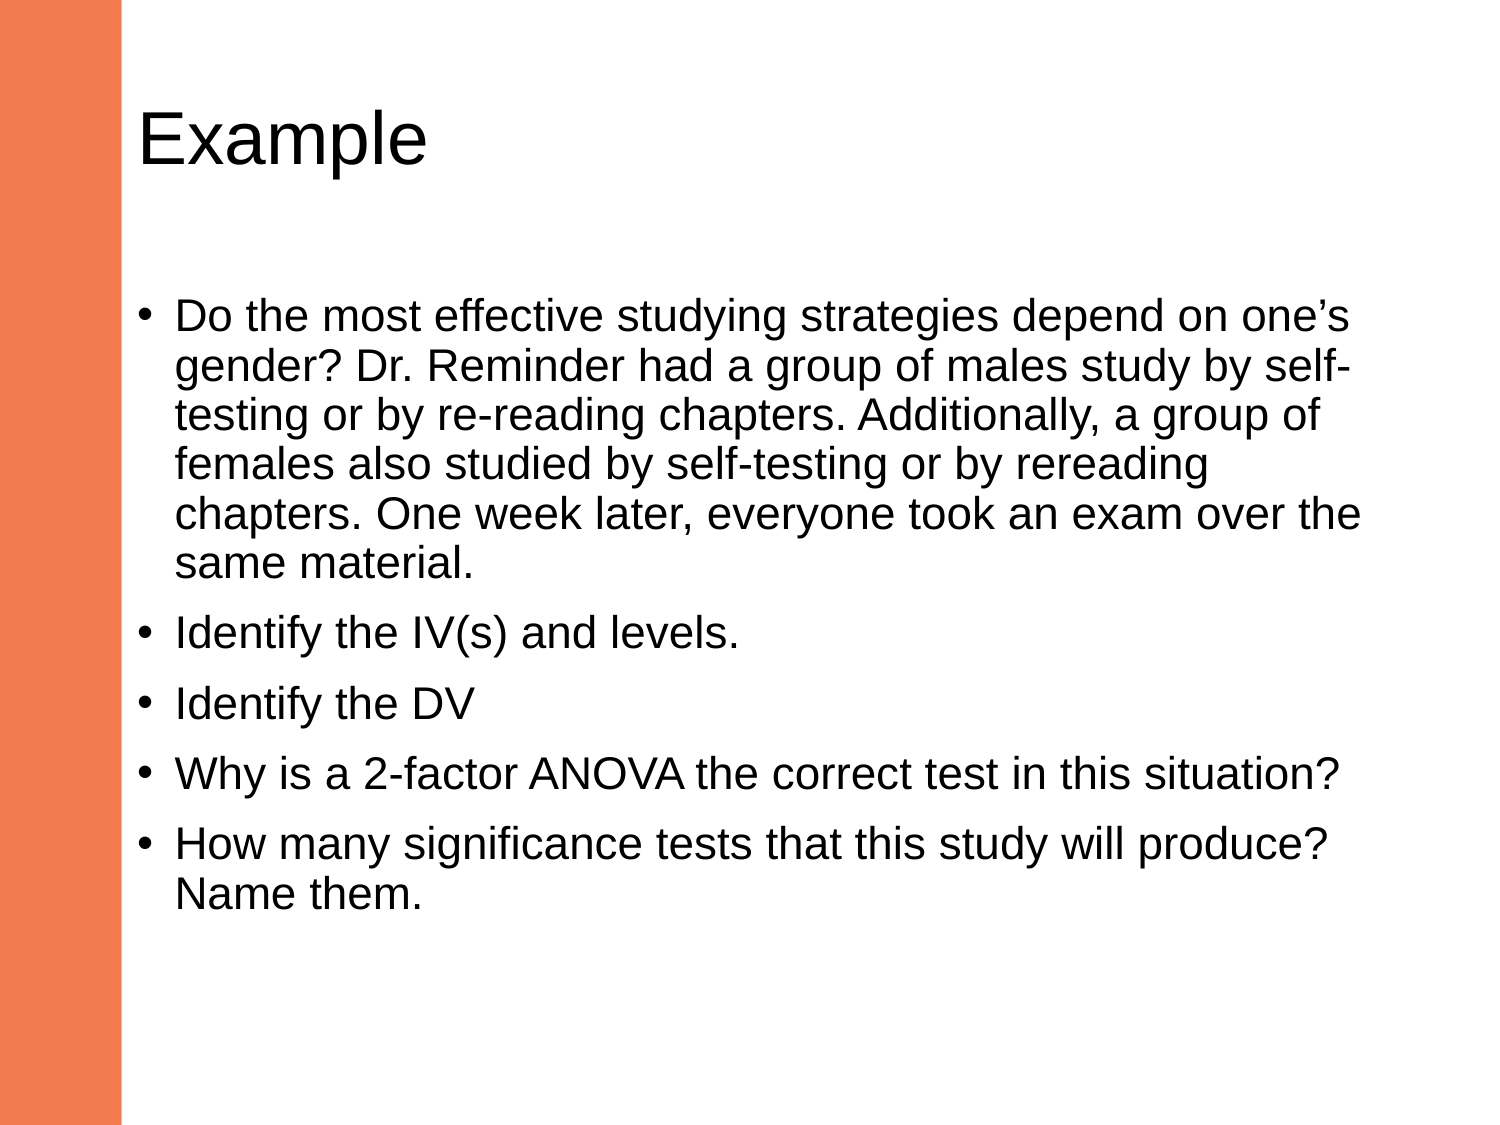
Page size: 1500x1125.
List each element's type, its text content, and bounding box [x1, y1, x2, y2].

list Do the most effective studying strategies depend on one’s gender? Dr. Reminder had a group of males study by self-testing or by re-reading chapters. Additionally, a group of females also studied by self-testing or by rereading chapters. One week later, everyone took an exam over the same material. Identify the IV(s) and levels. Identify the DV Why is a 2-factor ANOVA the correct test in this situation? How many significance tests that this study will produce? Name them. [122, 284, 1416, 999]
title Example [122, 82, 1416, 199]
picture [0, 0, 1500, 1125]
